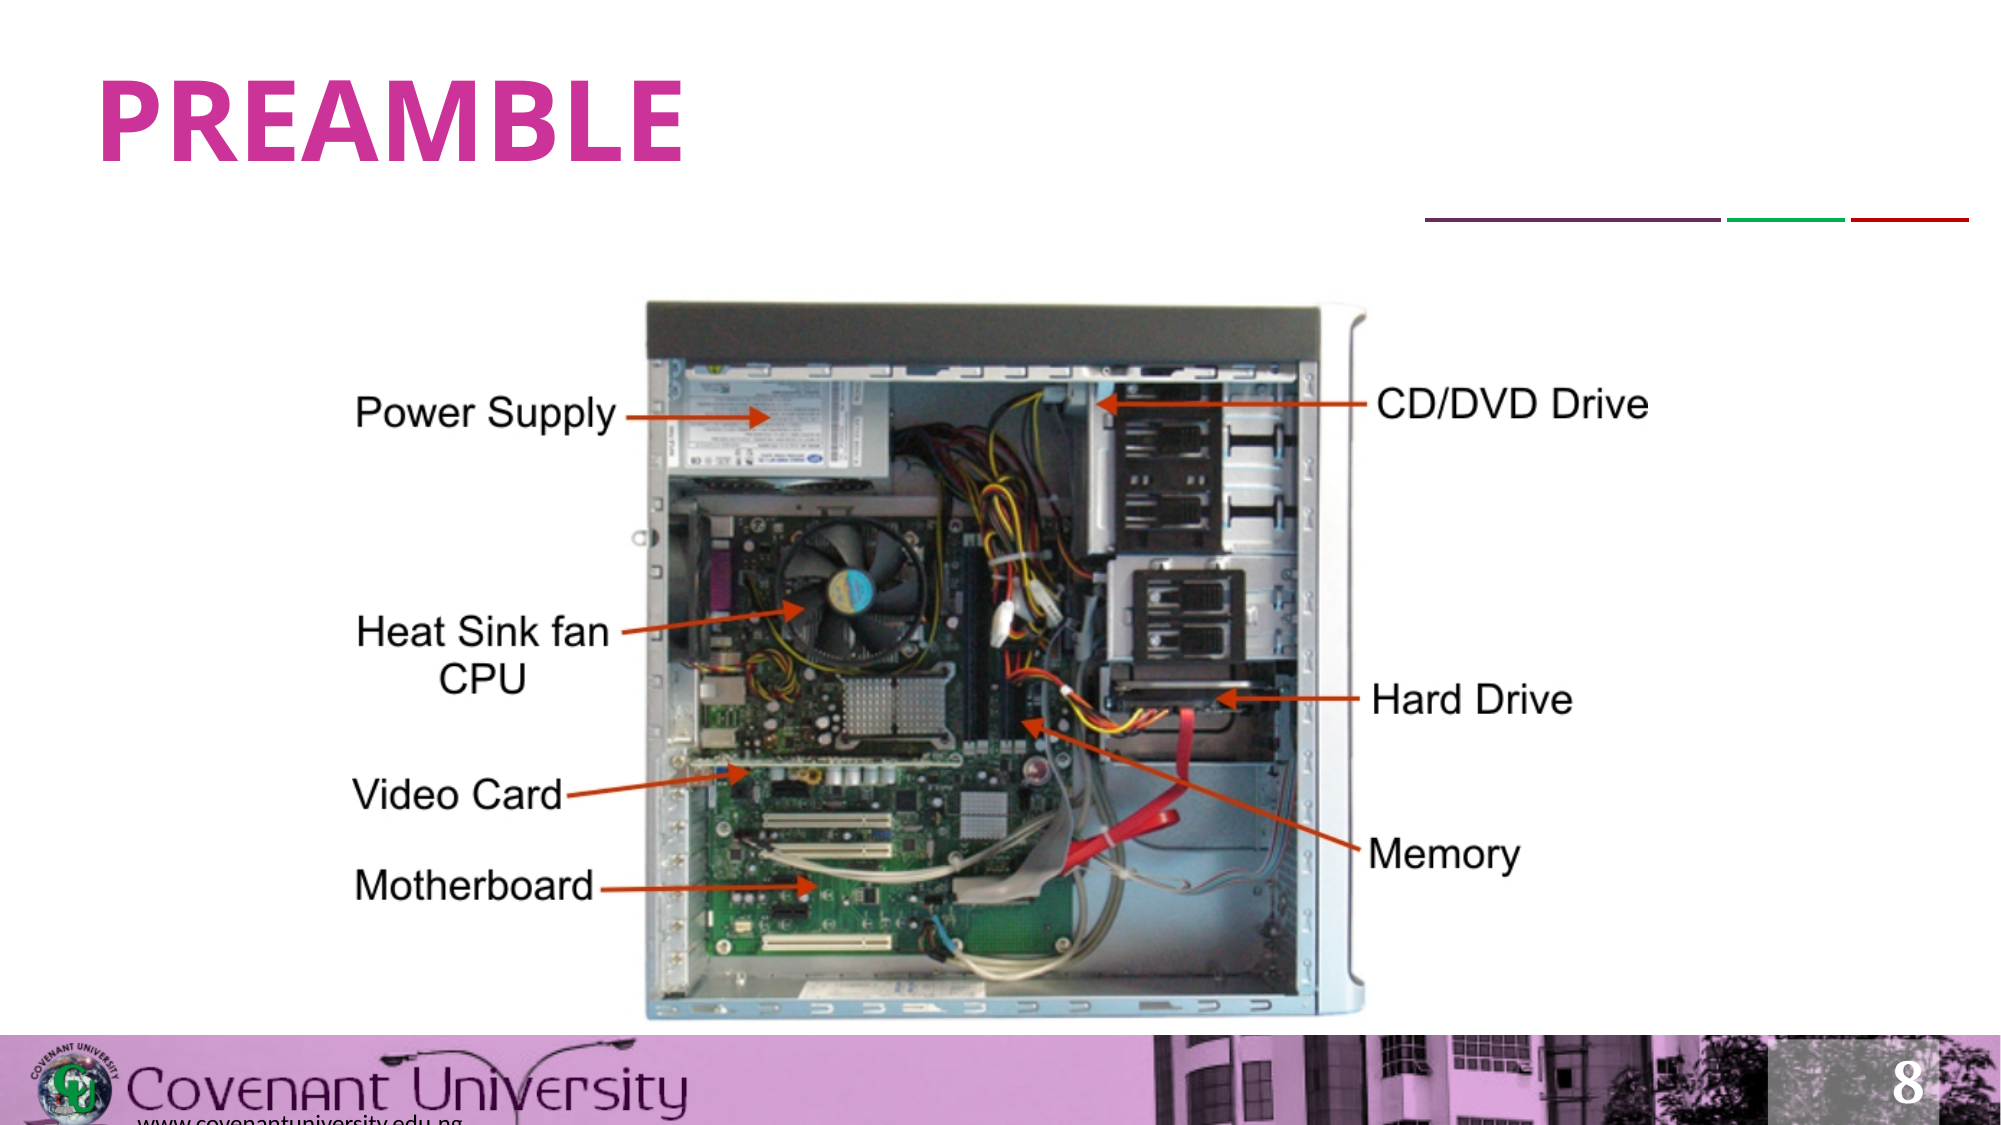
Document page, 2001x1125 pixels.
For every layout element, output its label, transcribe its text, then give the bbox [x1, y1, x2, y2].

picture [23, 1036, 1072, 1125]
title PREAMBLE [74, 20, 2001, 213]
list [39, 231, 1962, 1024]
